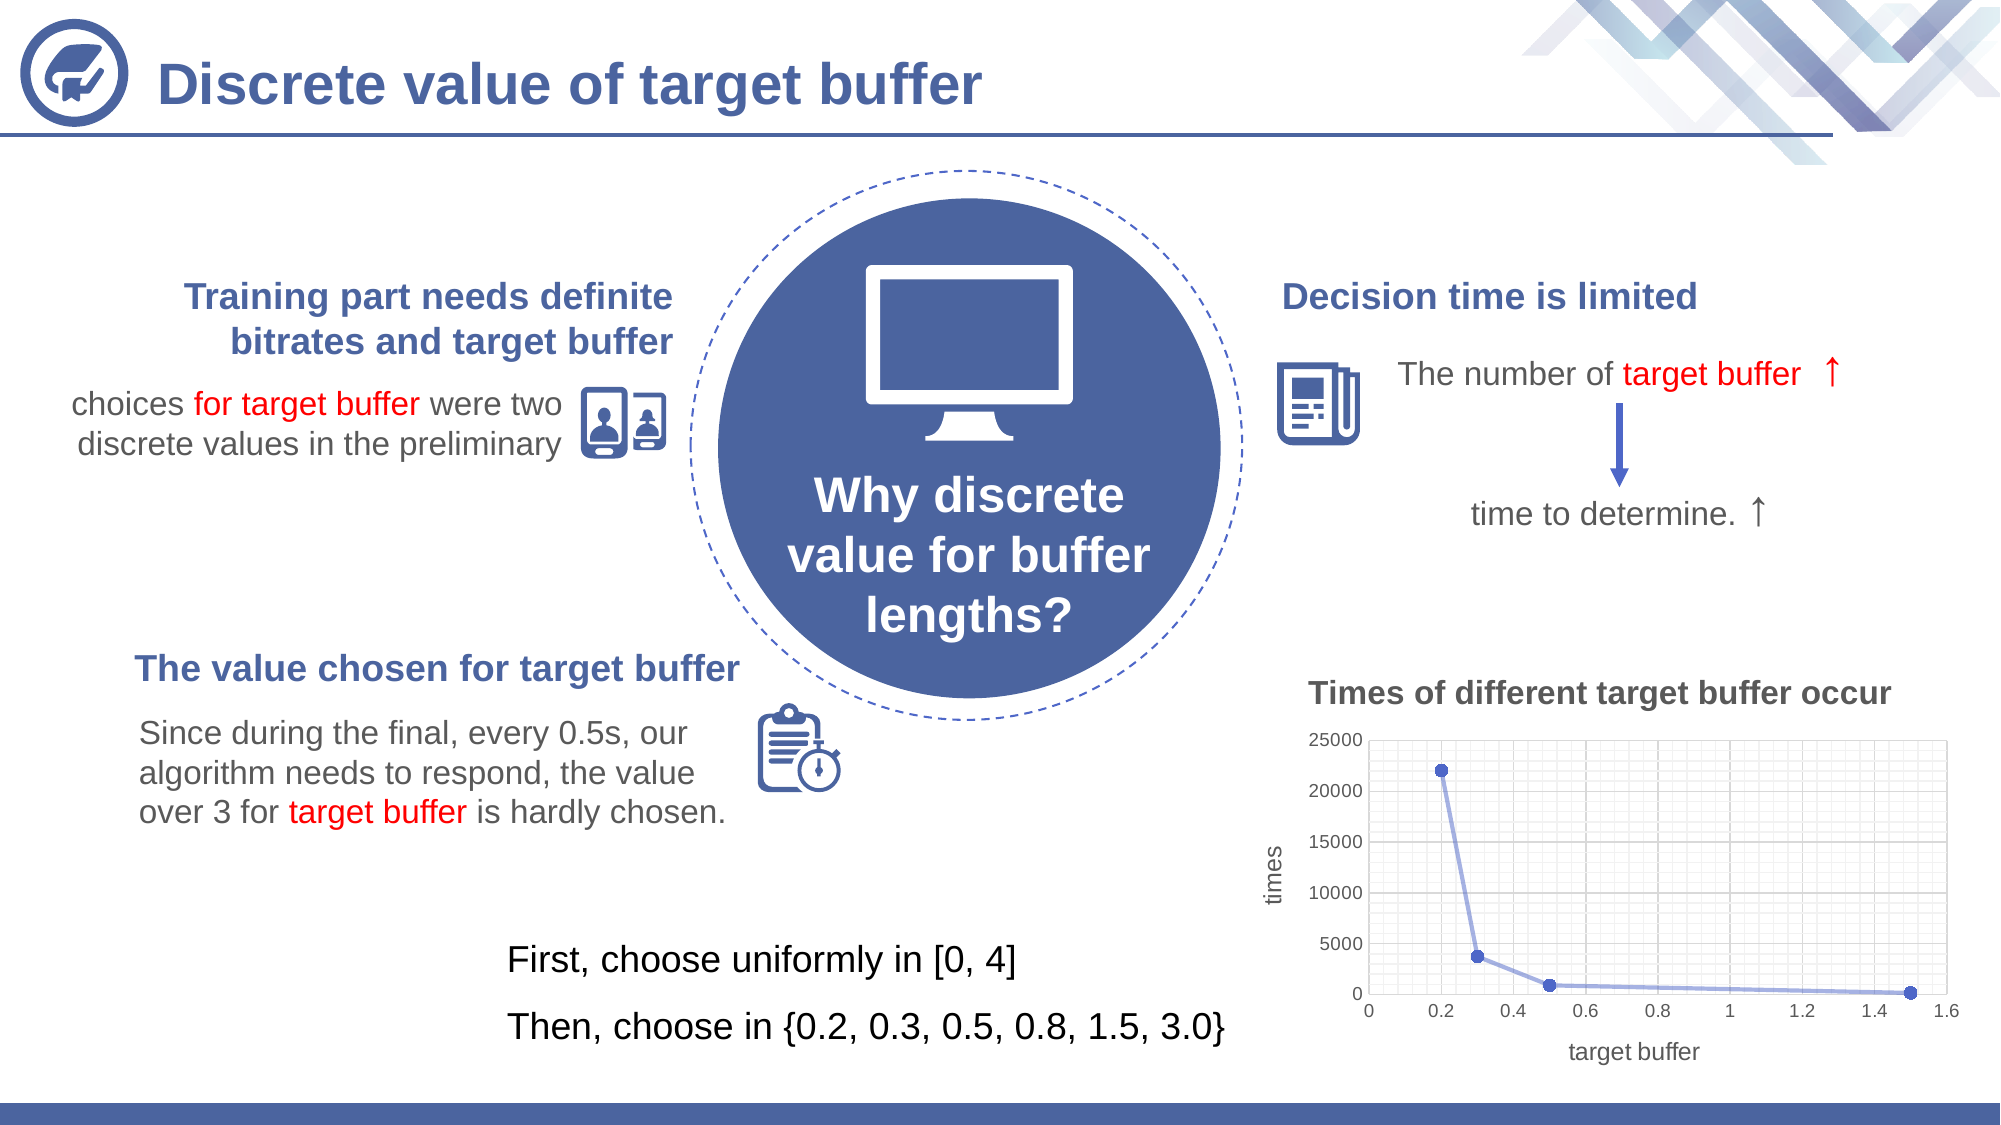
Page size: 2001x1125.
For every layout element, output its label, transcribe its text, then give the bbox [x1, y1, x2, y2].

text_box Decision time is limited [1267, 265, 1714, 325]
text_box The value chosen for target buffer [119, 636, 756, 696]
text_box [717, 197, 1222, 524]
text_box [21, 20, 127, 126]
text_box [865, 265, 1073, 405]
text_box Discrete value of target buffer [142, 4, 1113, 124]
text_box First, choose uniformly in [0, 4] Then, choose in {0.2, 0.3, 0.5, 0.8, 1.5, 3.0} [492, 904, 1225, 1055]
text_box [925, 411, 1014, 441]
chart [1225, 647, 1976, 1098]
text_box [819, 650, 1120, 700]
text_box Since during the final, every 0.5s, our algorithm needs to respond, the value over 3 for target buffer is hardly chosen. [124, 703, 758, 838]
text_box The number of target buffer ↑ time to determine. ↑ [1362, 328, 1880, 543]
text_box [1277, 362, 1360, 446]
text_box [580, 386, 628, 459]
text_box [757, 703, 821, 793]
text_box Training part needs definite bitrates and target buffer [165, 265, 689, 370]
text_box [797, 740, 841, 793]
text_box [781, 650, 1151, 721]
text_box Why discrete value for buffer lengths? [728, 454, 1210, 650]
picture [1412, 0, 2000, 166]
text_box choices for target buffer were two discrete values in the preliminary [25, 374, 578, 470]
text_box [0, 1102, 2000, 1125]
text_box [689, 169, 1244, 586]
text_box [633, 392, 667, 451]
